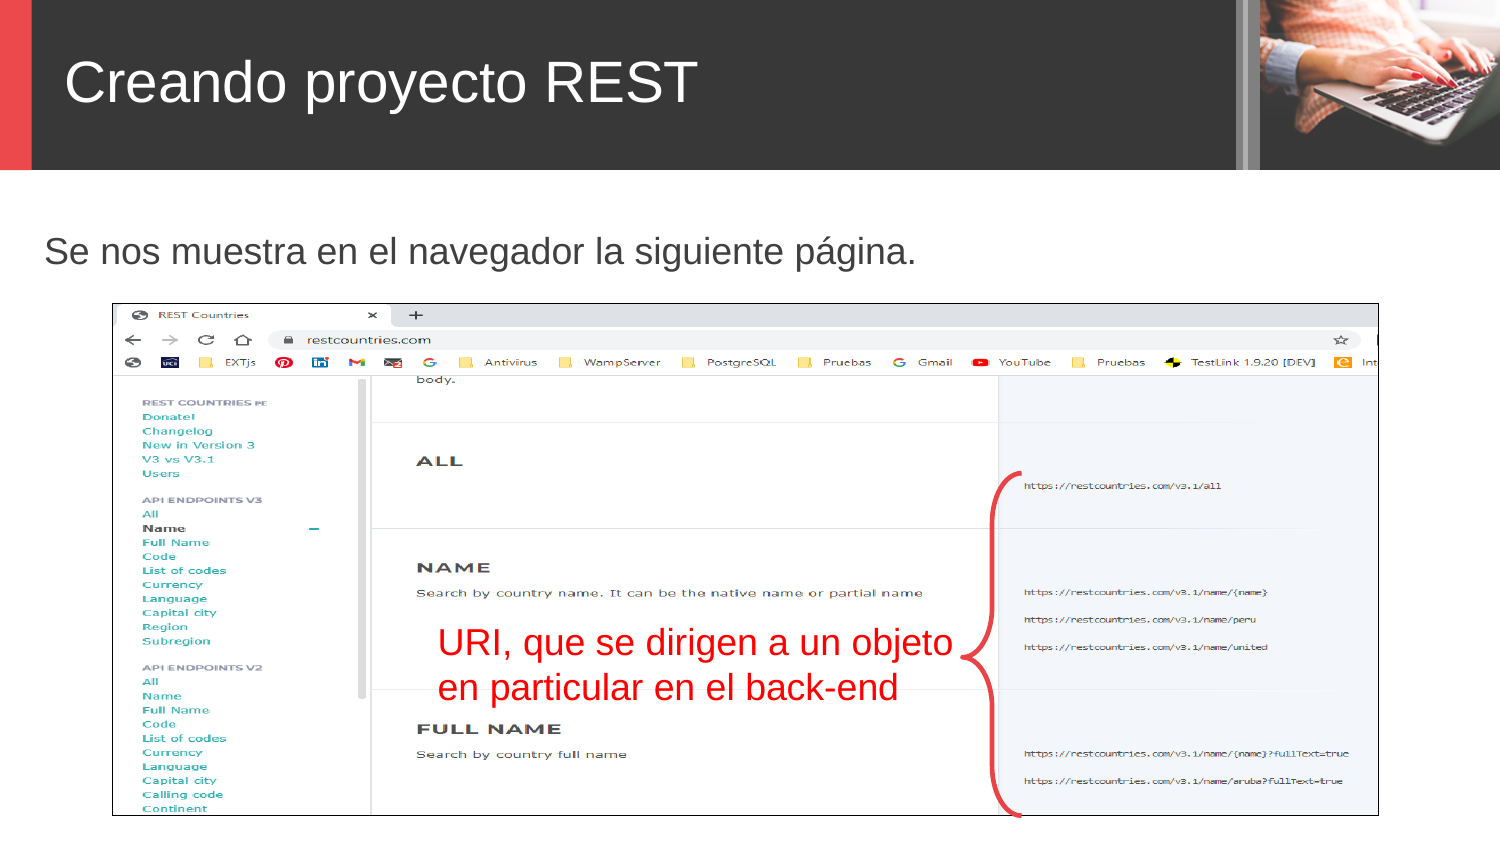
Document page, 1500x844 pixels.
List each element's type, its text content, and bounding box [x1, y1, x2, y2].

text_box Se nos muestra en el navegador la siguiente página. [29, 197, 1471, 280]
picture [0, 0, 1500, 844]
list Creando proyecto REST [49, 32, 1231, 127]
